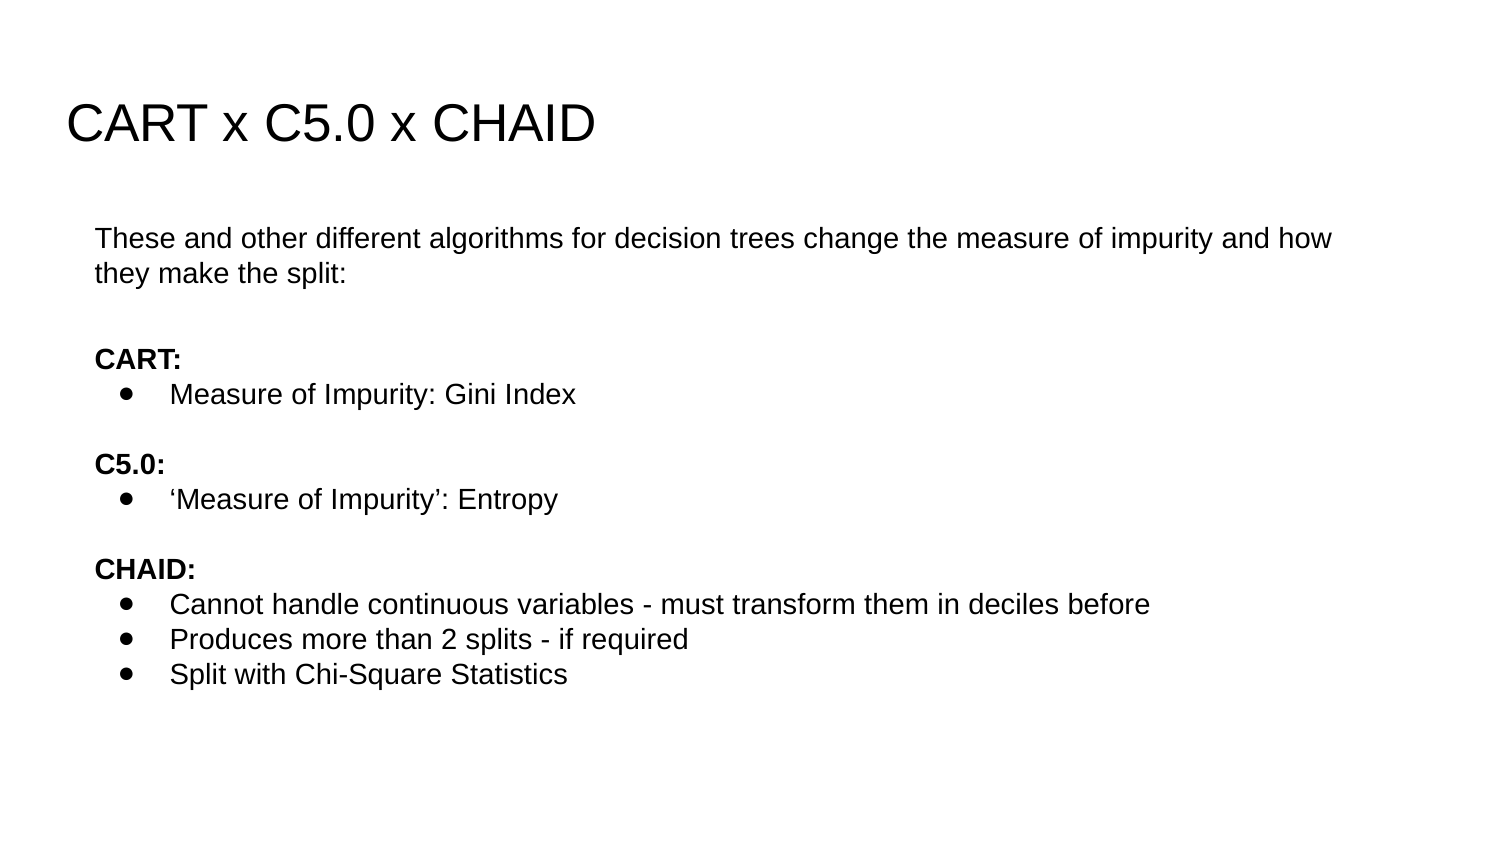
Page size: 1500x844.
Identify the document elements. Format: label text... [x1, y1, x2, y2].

text_box CART: Measure of Impurity: Gini Index C5.0: ‘Measure of Impurity’: Entropy CHAID: Cannot handle continuous variables - must transform them in deciles before Produces more than 2 splits - if required Split with Chi-Square Statistics [79, 305, 1351, 740]
text_box These and other different algorithms for decision trees change the measure of impurity and how they make the split: [79, 204, 1412, 305]
title CART x C5.0 x CHAID [51, 72, 1449, 167]
